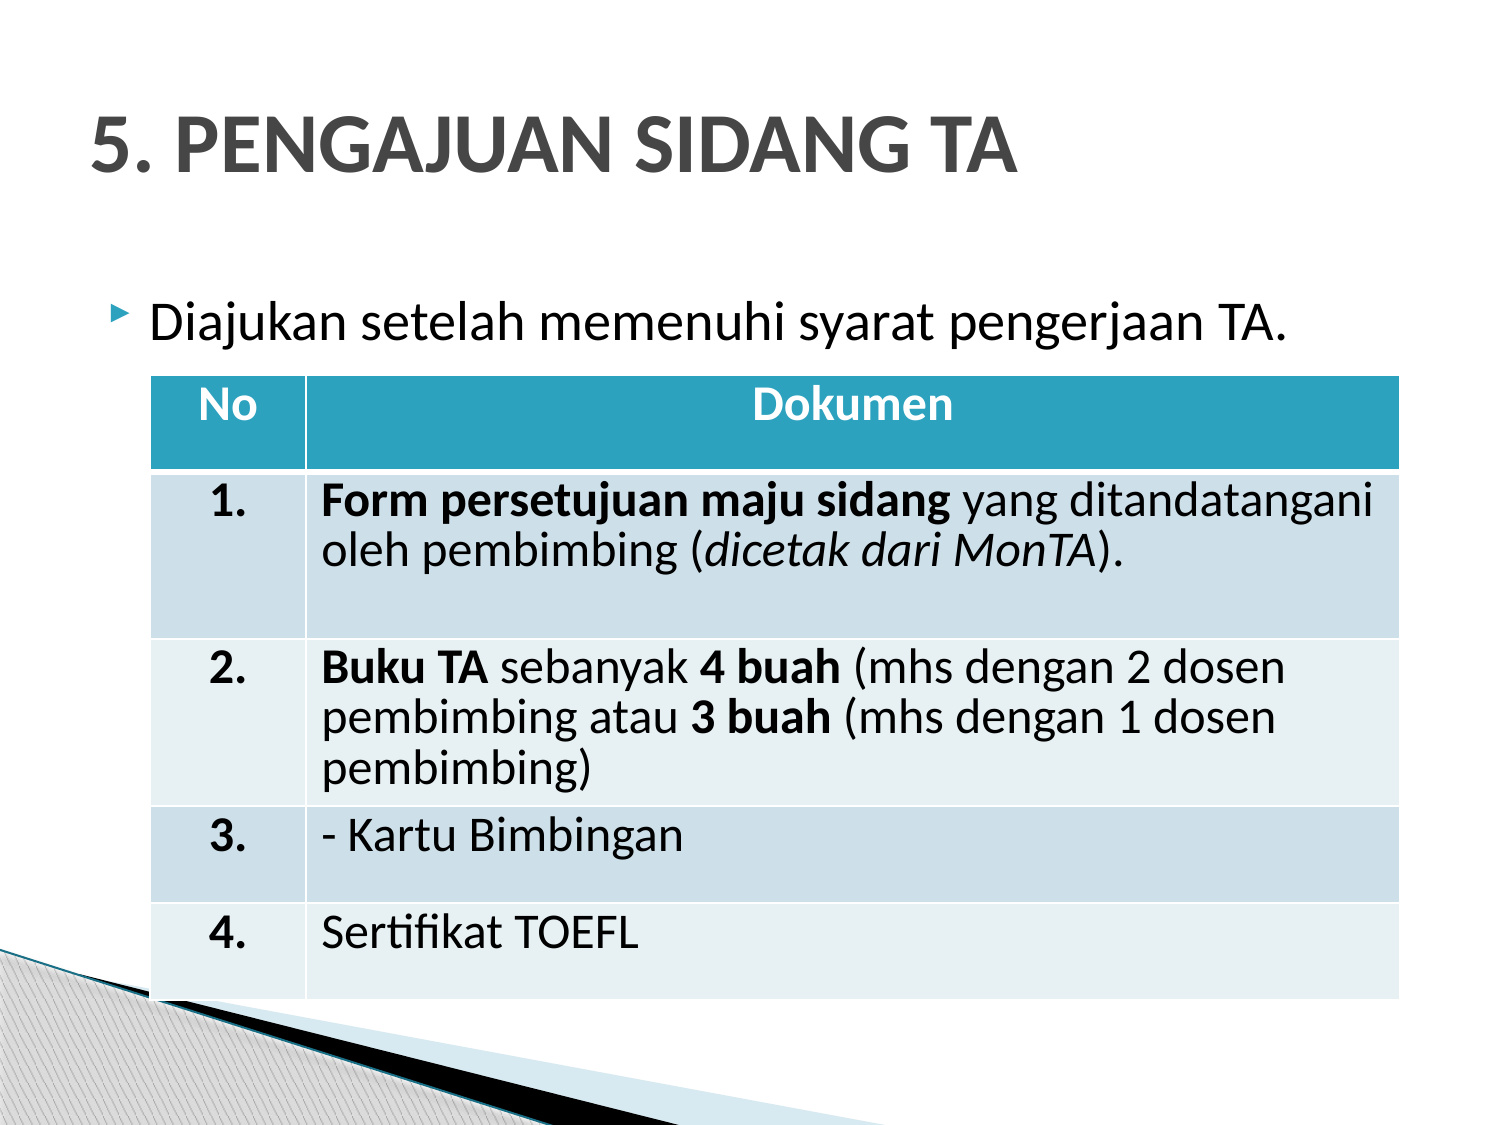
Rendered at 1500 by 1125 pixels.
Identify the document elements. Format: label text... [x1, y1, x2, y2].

list Diajukan setelah memenuhi syarat pengerjaan TA. [75, 243, 1425, 986]
table_cell - Kartu Bimbingan [307, 807, 1399, 902]
table_header Dokumen [307, 376, 1399, 469]
table_cell Form persetujuan maju sidang yang ditandatangani oleh pembimbing (dicetak dari MonTA). [307, 475, 1399, 638]
table_cell 1. [151, 475, 305, 638]
table_cell Sertifikat TOEFL [307, 904, 1399, 999]
table_header No [151, 376, 305, 469]
table_cell Buku TA sebanyak 4 buah (mhs dengan 2 dosen pembimbing atau 3 buah (mhs dengan 1 dosen pembimbing) [307, 640, 1399, 805]
table_cell 2. [151, 640, 305, 805]
table_cell 4. [151, 904, 305, 999]
table_cell 3. [151, 807, 305, 902]
title 5. PENGAJUAN SIDANG TA [75, 45, 1425, 233]
